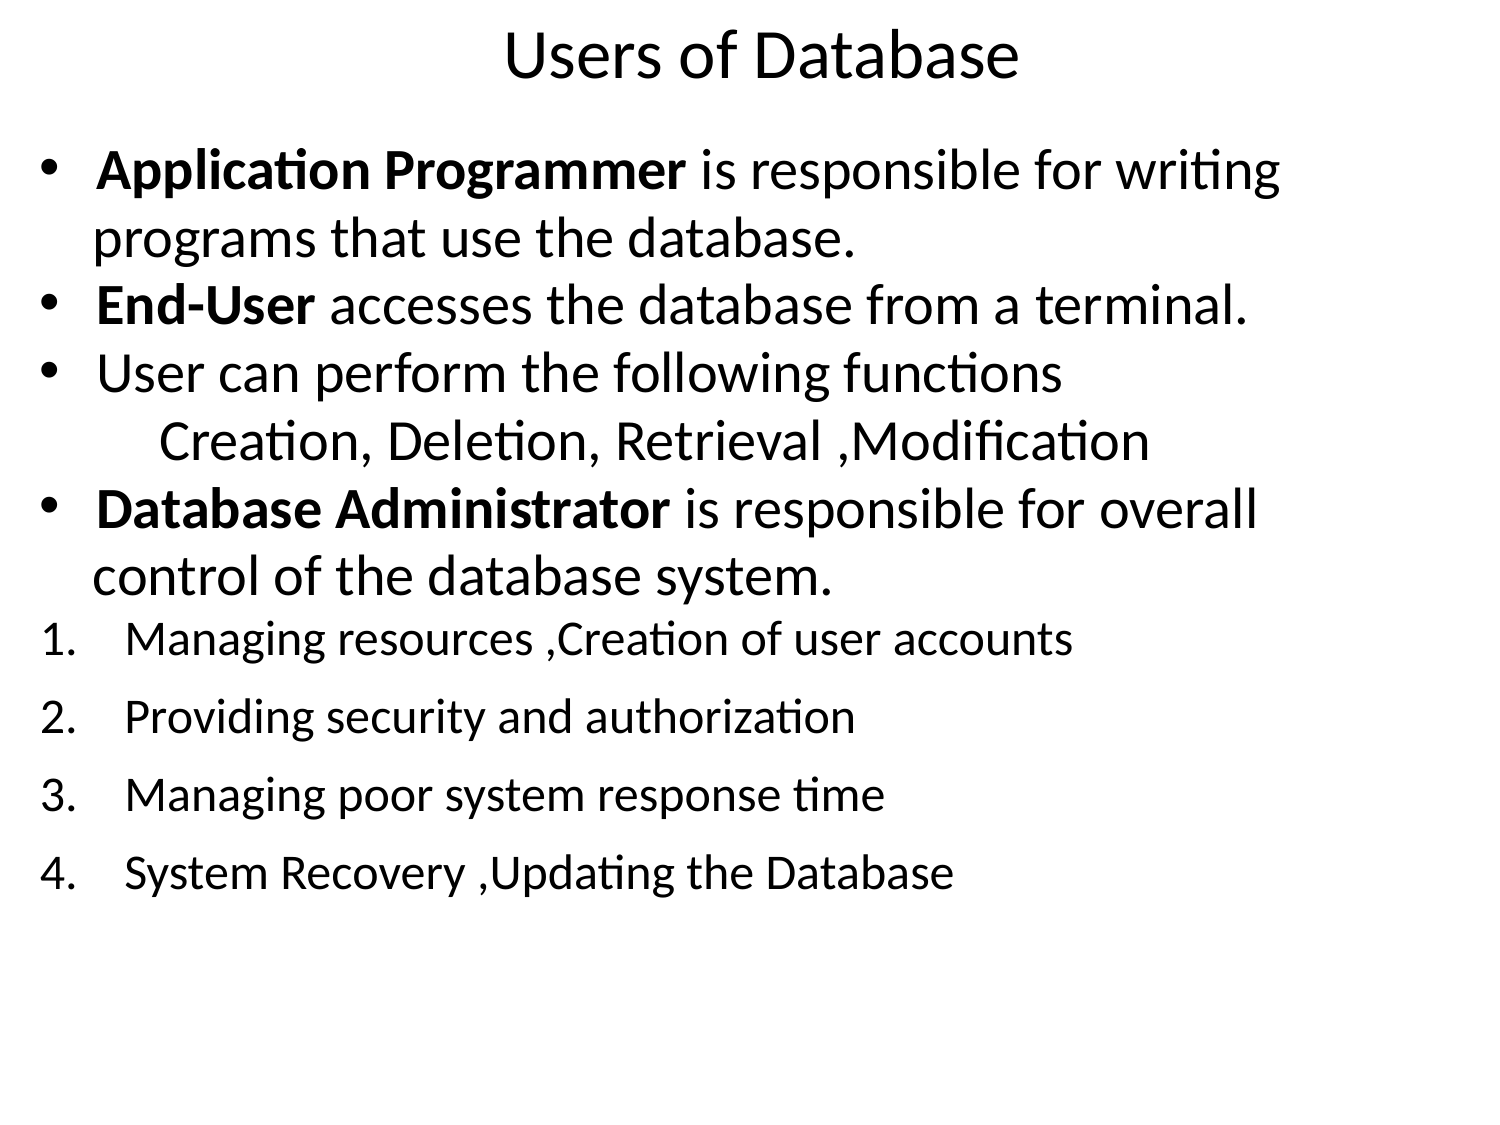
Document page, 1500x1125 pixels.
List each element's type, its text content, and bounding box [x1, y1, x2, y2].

title Users of Database [87, 0, 1438, 100]
list Application Programmer is responsible for writing programs that use the database. End-User accesses the database from a terminal. User can perform the following functions Creation, Deletion, Retrieval ,Modification Database Administrator is responsible for overall control of the database system. Managing resources ,Creation of user accounts Providing security and authorization Managing poor system response time System Recovery ,Updating the Database [24, 137, 1475, 1125]
